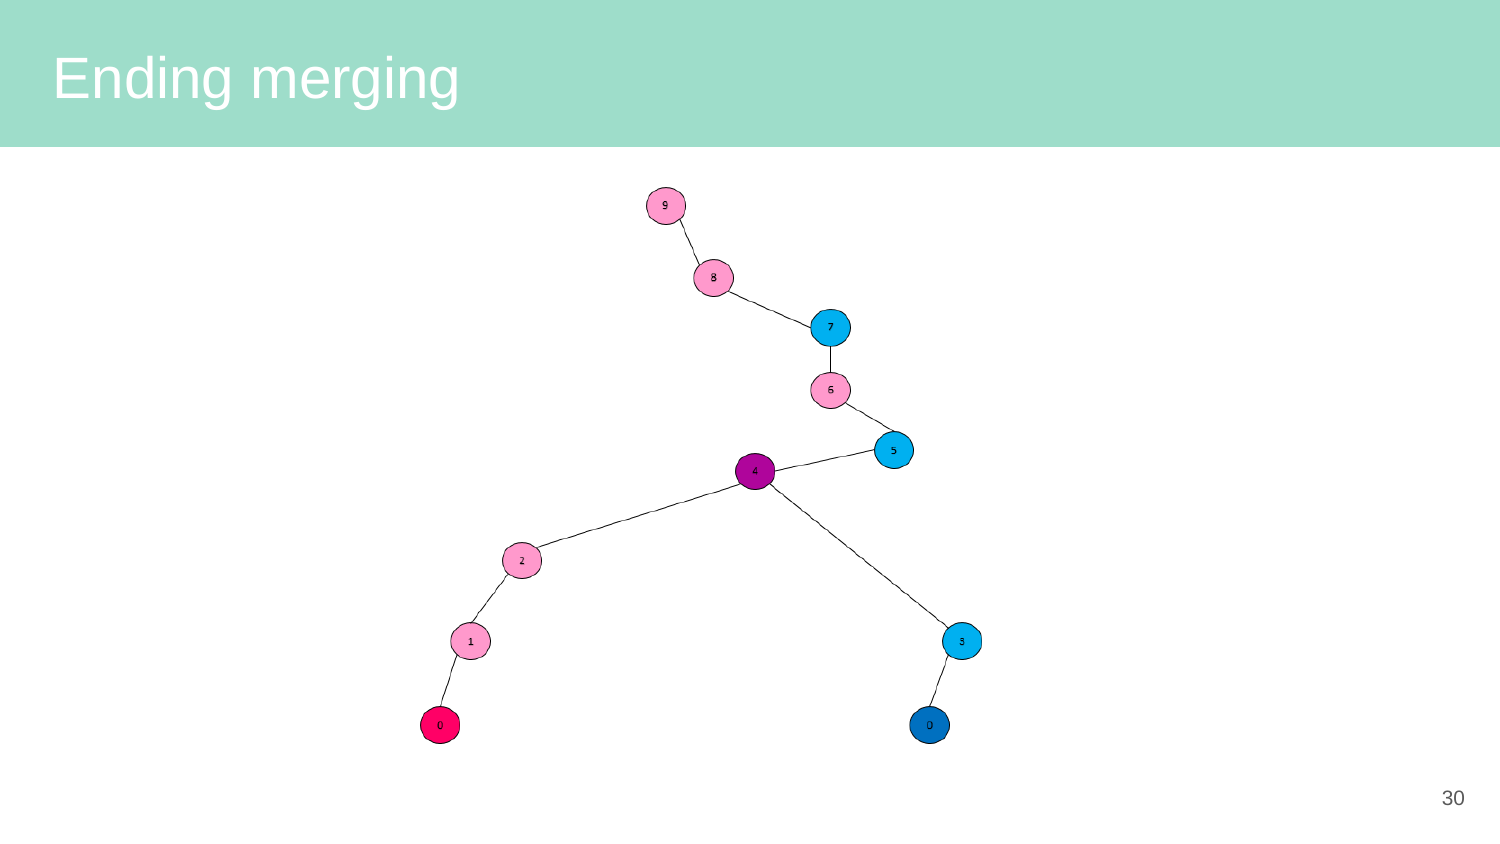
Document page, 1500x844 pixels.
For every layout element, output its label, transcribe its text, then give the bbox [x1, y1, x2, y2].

slide_number ‹#› [1389, 764, 1480, 830]
title Ending merging [37, 24, 1436, 119]
picture [370, 164, 1130, 813]
text_box [0, 0, 1500, 147]
